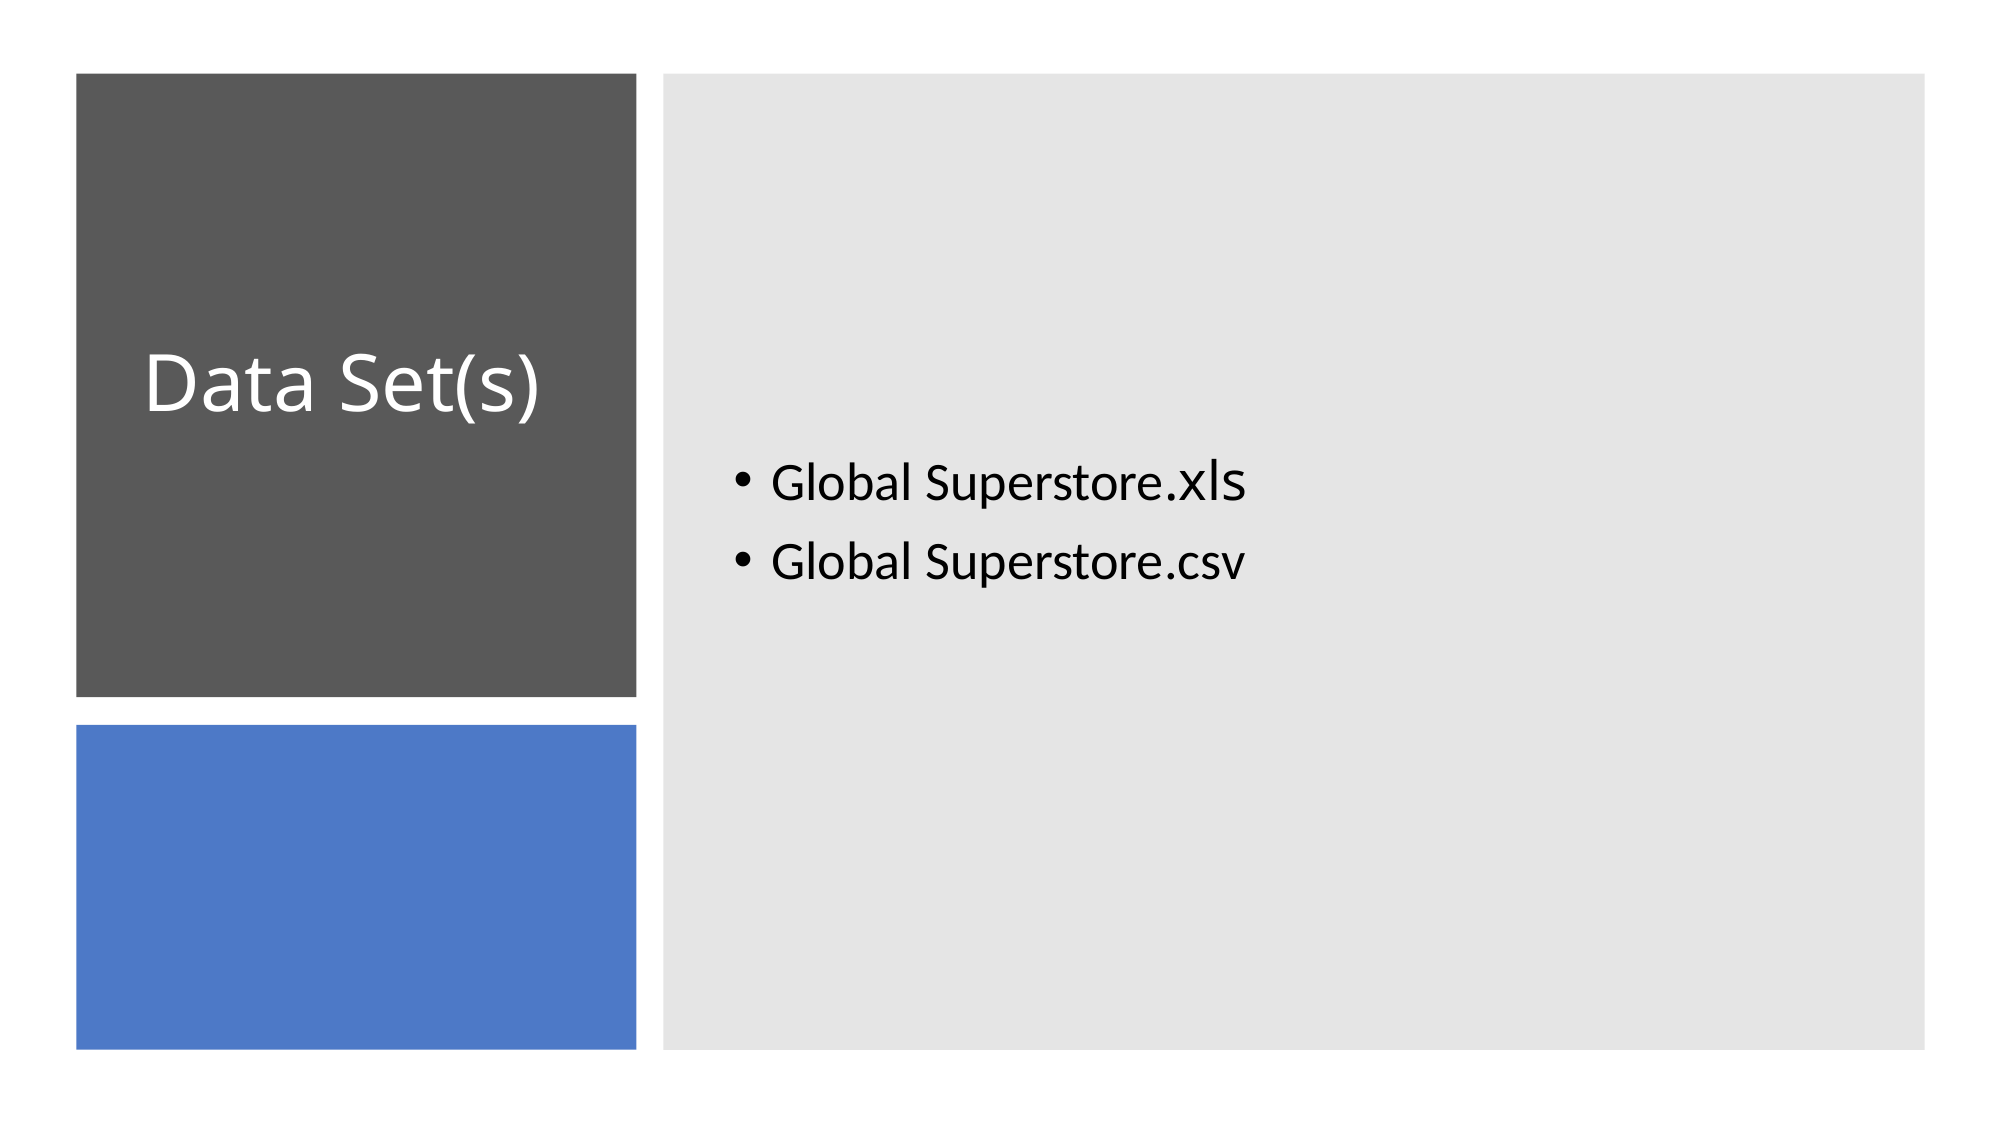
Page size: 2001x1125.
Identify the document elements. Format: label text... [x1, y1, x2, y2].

title Data Set(s) [127, 120, 595, 652]
text_box [75, 72, 637, 698]
text_box [75, 724, 637, 1051]
list Global Superstore.xls Global Superstore.csv [718, 112, 1873, 1011]
text_box [662, 72, 1926, 1051]
